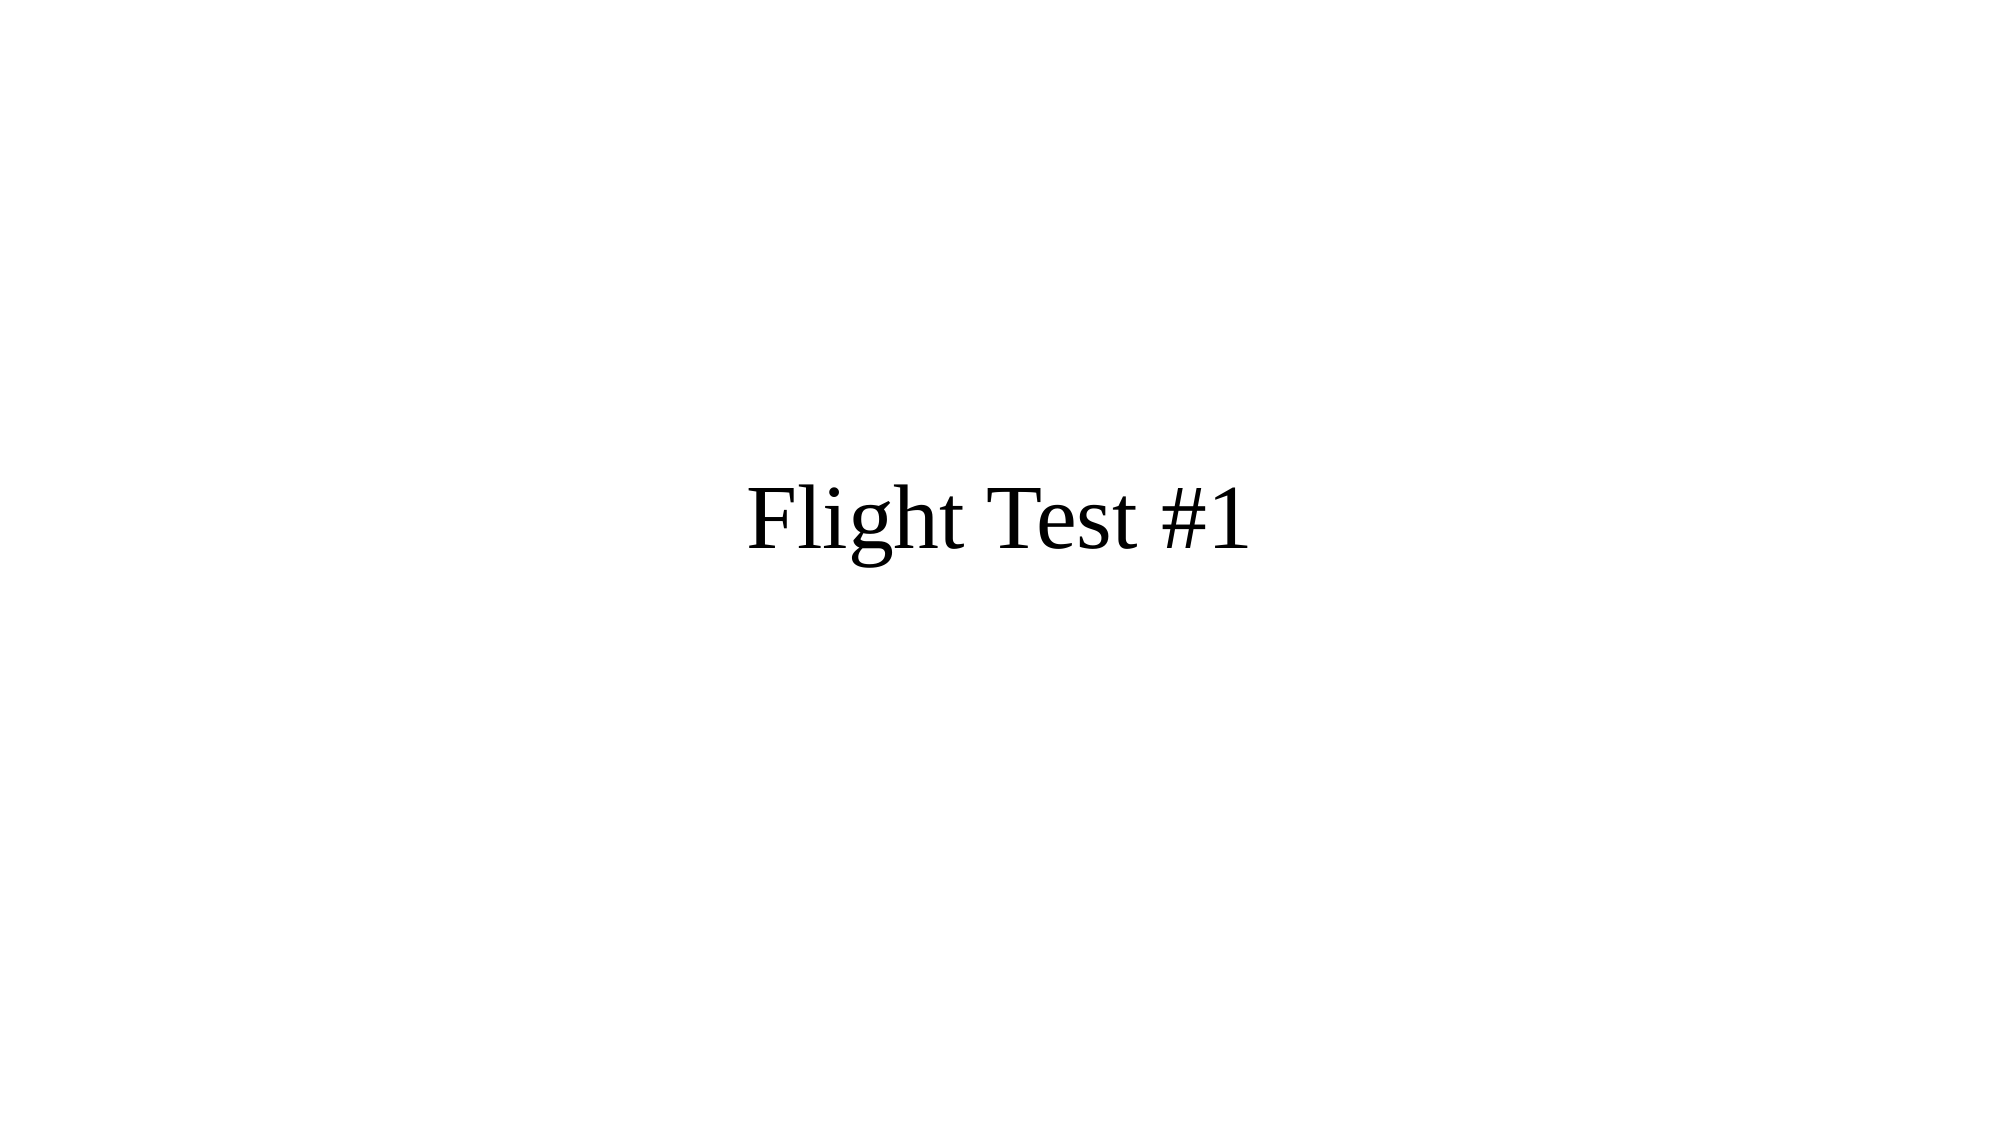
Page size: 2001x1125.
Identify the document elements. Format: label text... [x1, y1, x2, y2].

title Flight Test #1 [249, 184, 1750, 576]
